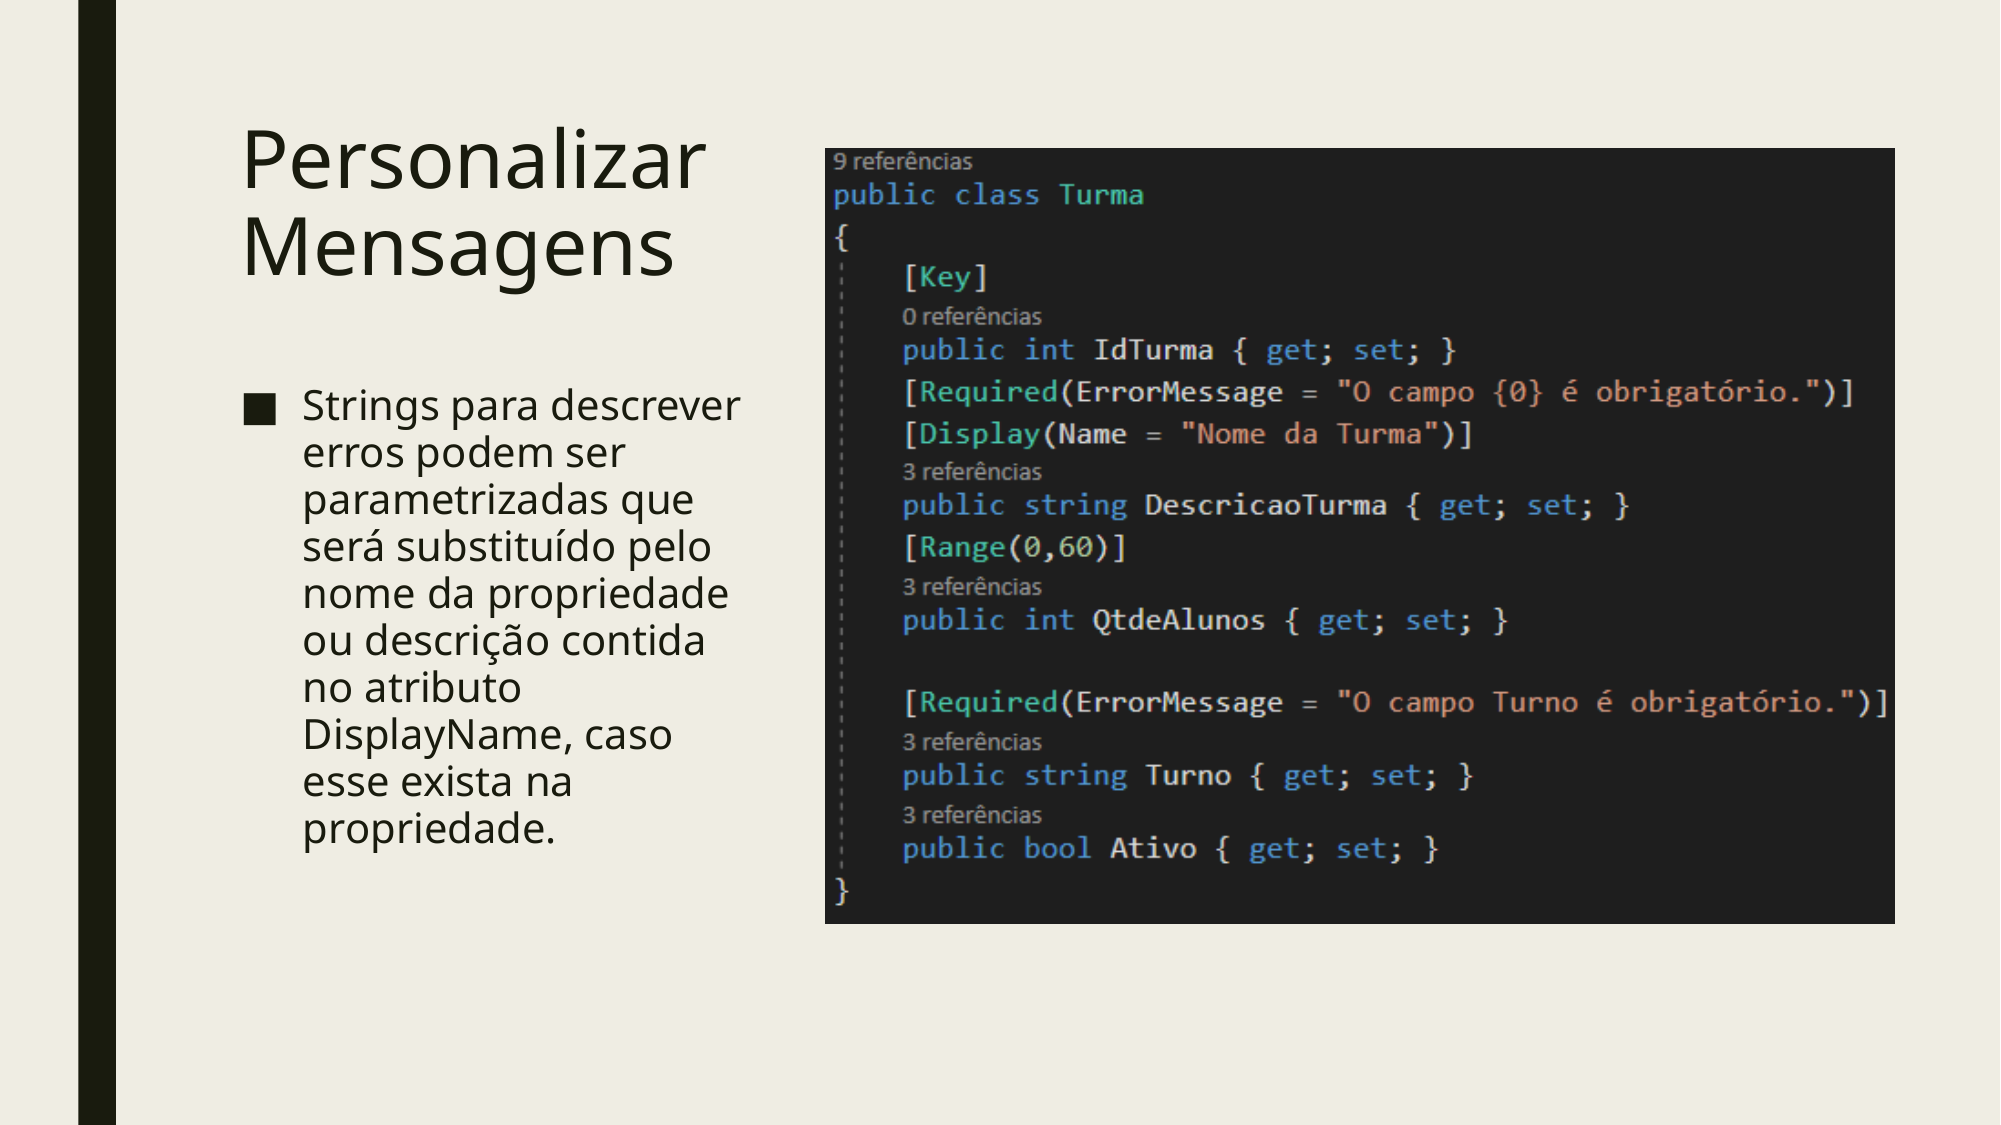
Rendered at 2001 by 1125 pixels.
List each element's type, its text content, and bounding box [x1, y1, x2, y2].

picture [825, 148, 1895, 924]
title Personalizar Mensagens [225, 112, 764, 357]
list Strings para descrever erros podem ser parametrizadas que será substituído pelo nome da propriedade ou descrição contida no atributo DisplayName, caso esse exista na propriedade. [225, 375, 764, 963]
